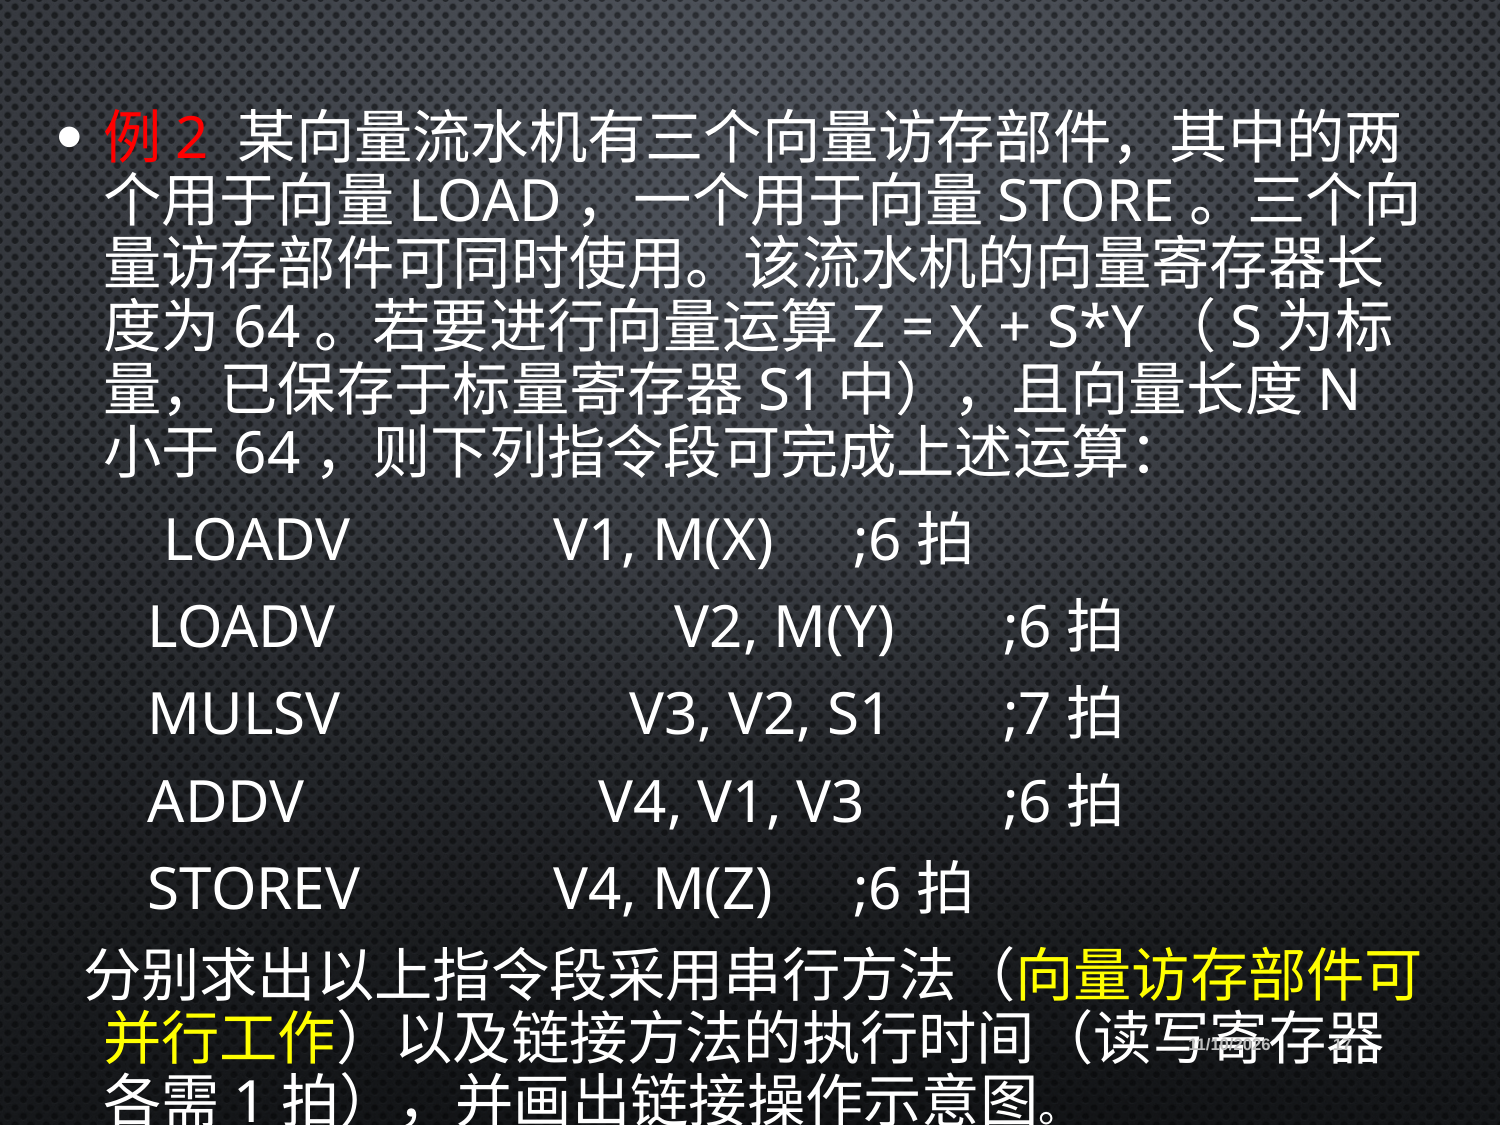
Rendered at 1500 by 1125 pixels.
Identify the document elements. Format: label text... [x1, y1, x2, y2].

slide_number 17 [1298, 1013, 1367, 1074]
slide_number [1074, 1013, 1286, 1074]
list 例2 某向量流水机有三个向量访存部件，其中的两个用于向量Load，一个用于向量Store。三个向量访存部件可同时使用。该流水机的向量寄存器长度为64。若要进行向量运算Z = X + s*Y（s为标量，已保存于标量寄存器S1中），且向量长度N小于64，则下列指令段可完成上述运算： LOADV V1, M(X) ;6拍 LOADV V2, M(Y) ;6拍 MULSV V3, V2, S1 ;7拍 ADDV V4, V1, V3 ;6拍 STOREV V4, M(Z) ;6拍 分别求出以上指令段采用串行方法（向量访存部件可并行工作）以及链接方法的执行时间（读写寄存器各需1拍），并画出链接操作示意图。 [41, 90, 1443, 1125]
